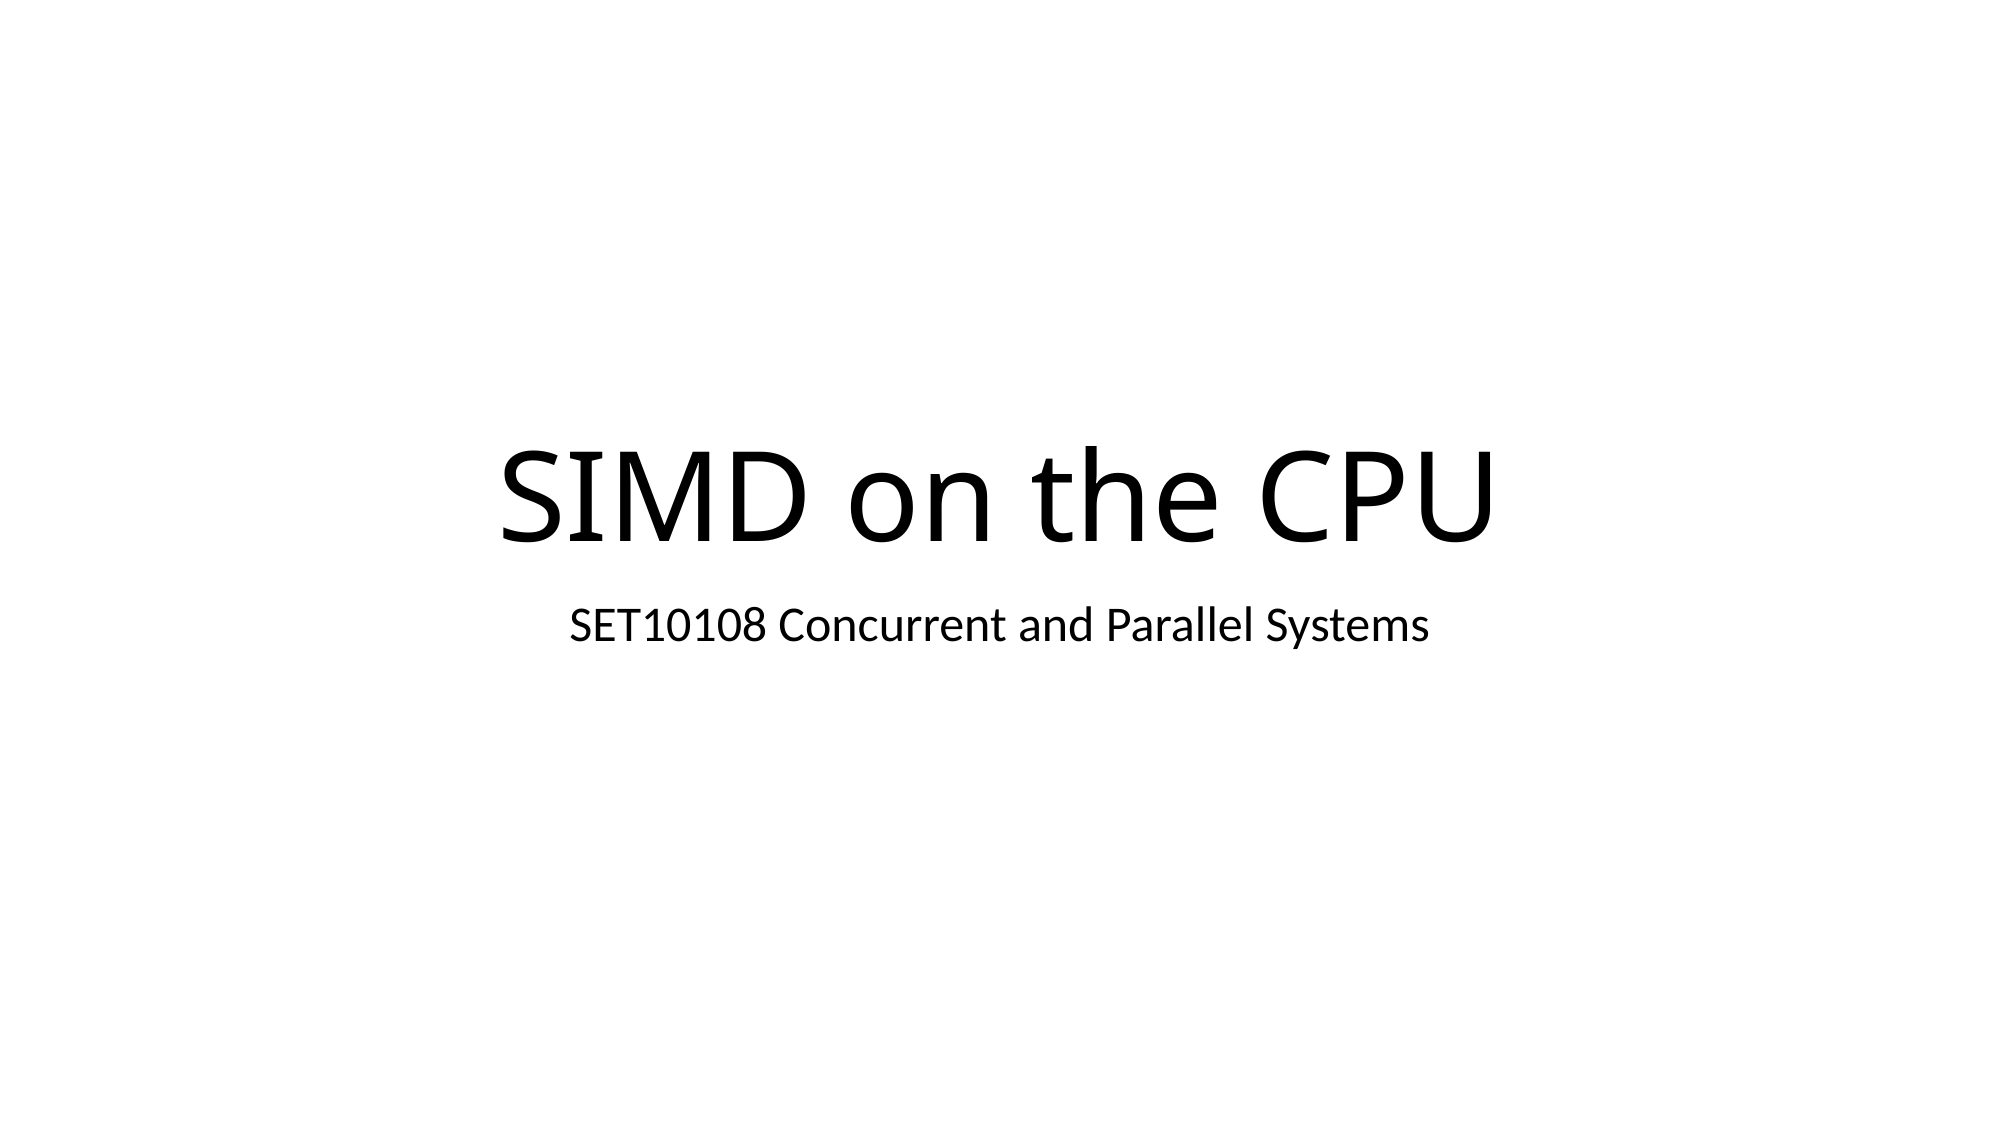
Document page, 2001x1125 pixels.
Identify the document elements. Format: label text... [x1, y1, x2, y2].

title SIMD on the CPU [249, 184, 1750, 576]
subtitle SET10108 Concurrent and Parallel Systems [249, 590, 1750, 863]
